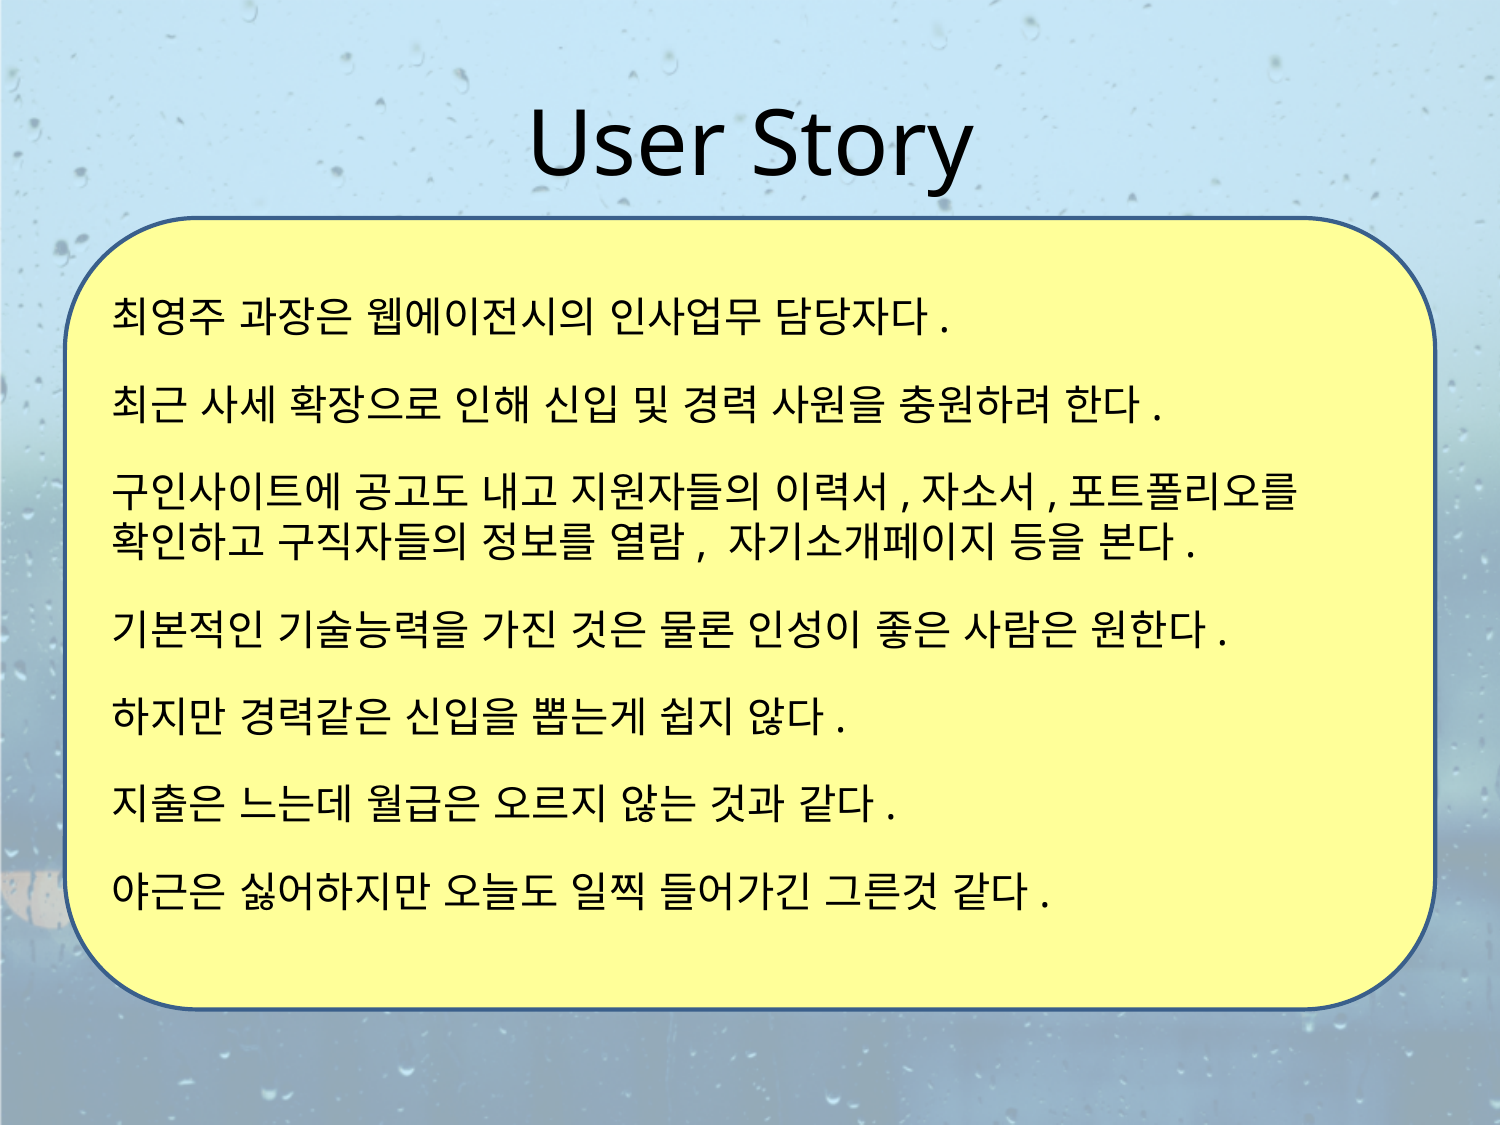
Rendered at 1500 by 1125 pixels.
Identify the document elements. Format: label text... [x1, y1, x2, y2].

title User Story [75, 45, 1425, 233]
text_box [155, 1005, 1345, 1012]
picture [0, 0, 1500, 1125]
text_box [62, 215, 1405, 966]
list 최영주 과장은 웹에이전시의 인사업무 담당자다. 최근 사세 확장으로 인해 신입 및 경력 사원을 충원하려 한다. 구인사이트에 공고도 내고 지원자들의 이력서,자소서,포트폴리오를 확인하고 구직자들의 정보를 열람, 자기소개페이지 등을 본다. 기본적인 기술능력을 가진 것은 물론 인성이 좋은 사람은 원한다. 하지만 경력같은 신입을 뽑는게 쉽지 않다. 지출은 느는데 월급은 오르지 않는 것과 같다. 야근은 싫어하지만 오늘도 일찍 들어가긴 그른것 같다. [96, 262, 1447, 1005]
